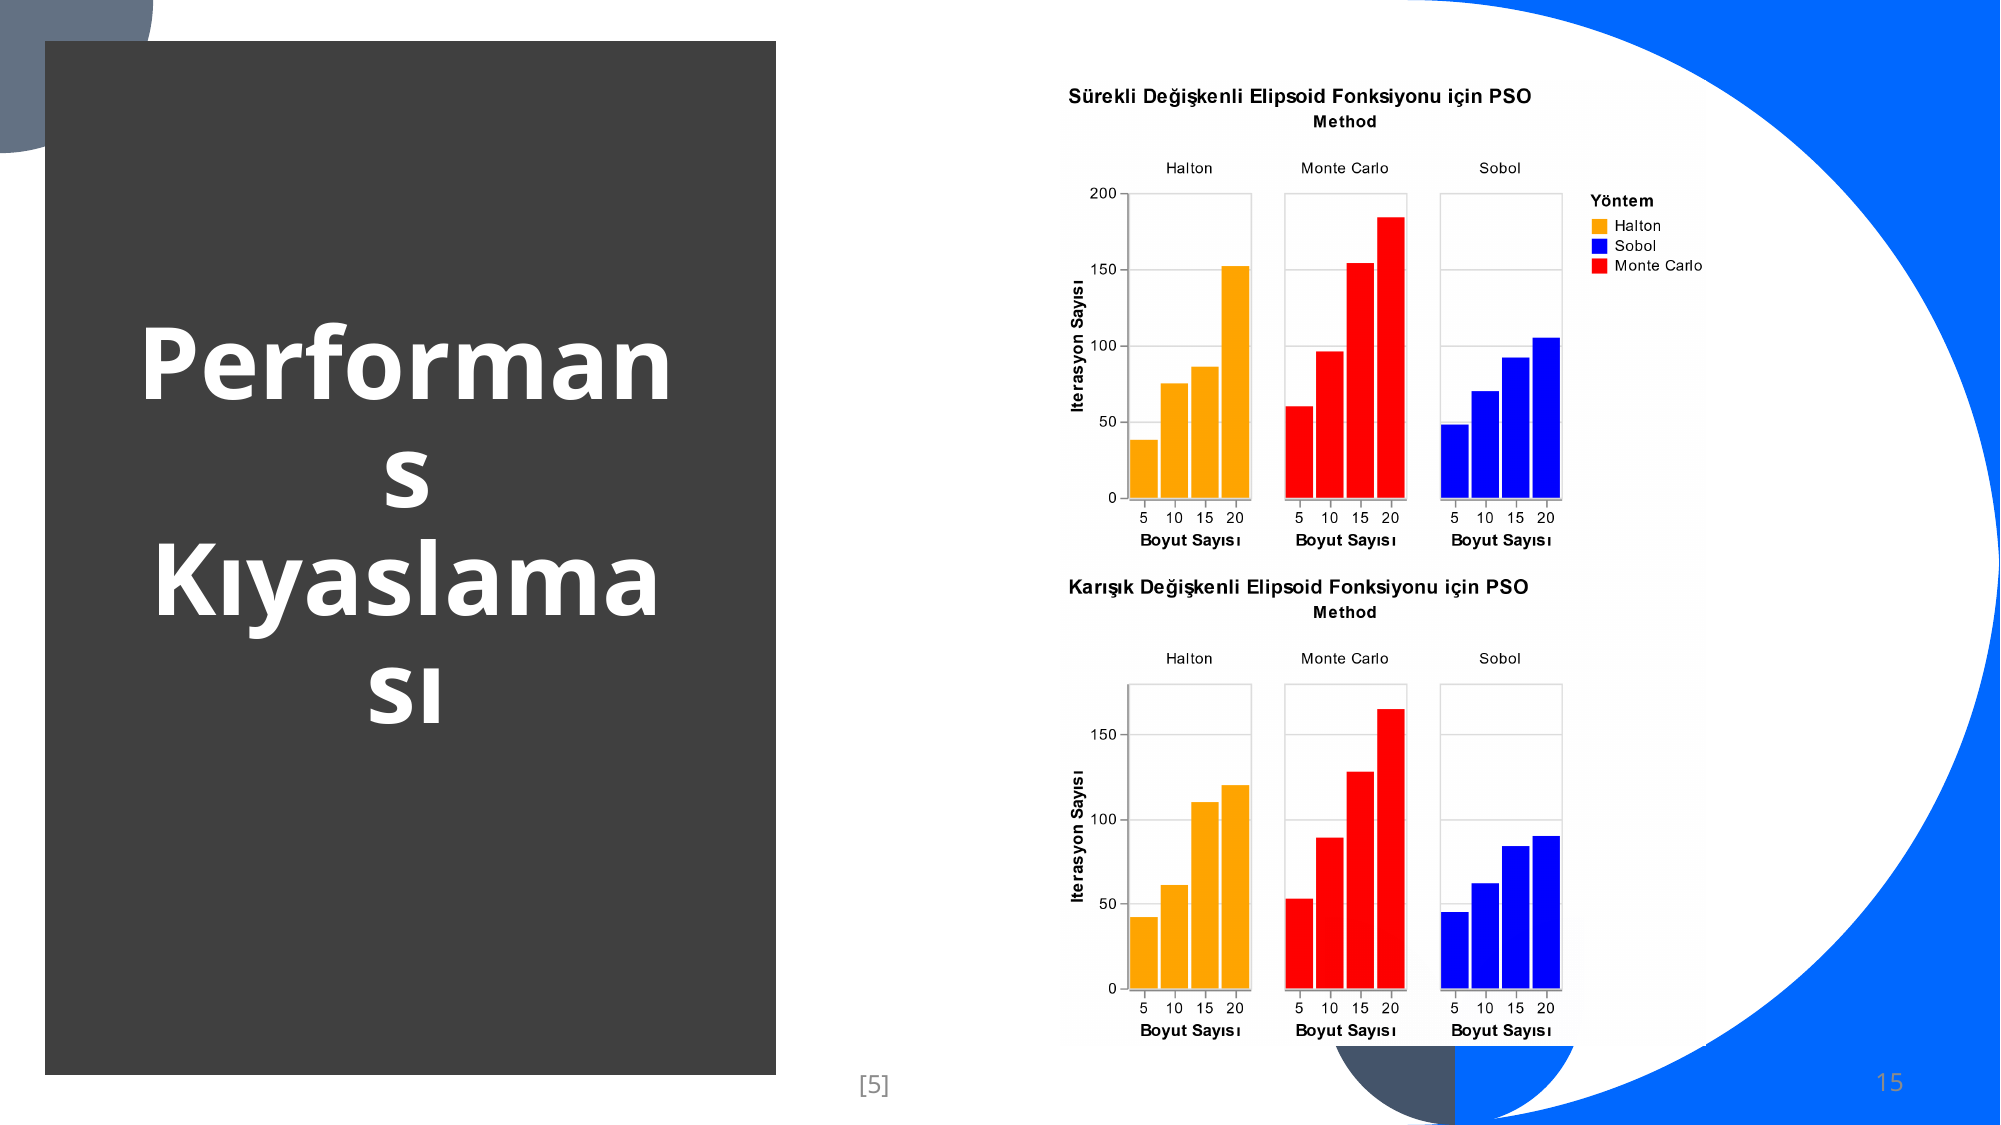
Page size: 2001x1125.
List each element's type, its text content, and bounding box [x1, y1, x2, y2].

footer [5] [843, 1053, 1766, 1114]
slide_number 15 [1792, 1053, 1919, 1114]
title Performans Kıyaslaması [121, 121, 693, 936]
text_box [54, 50, 767, 1066]
picture [1060, 80, 1706, 1046]
